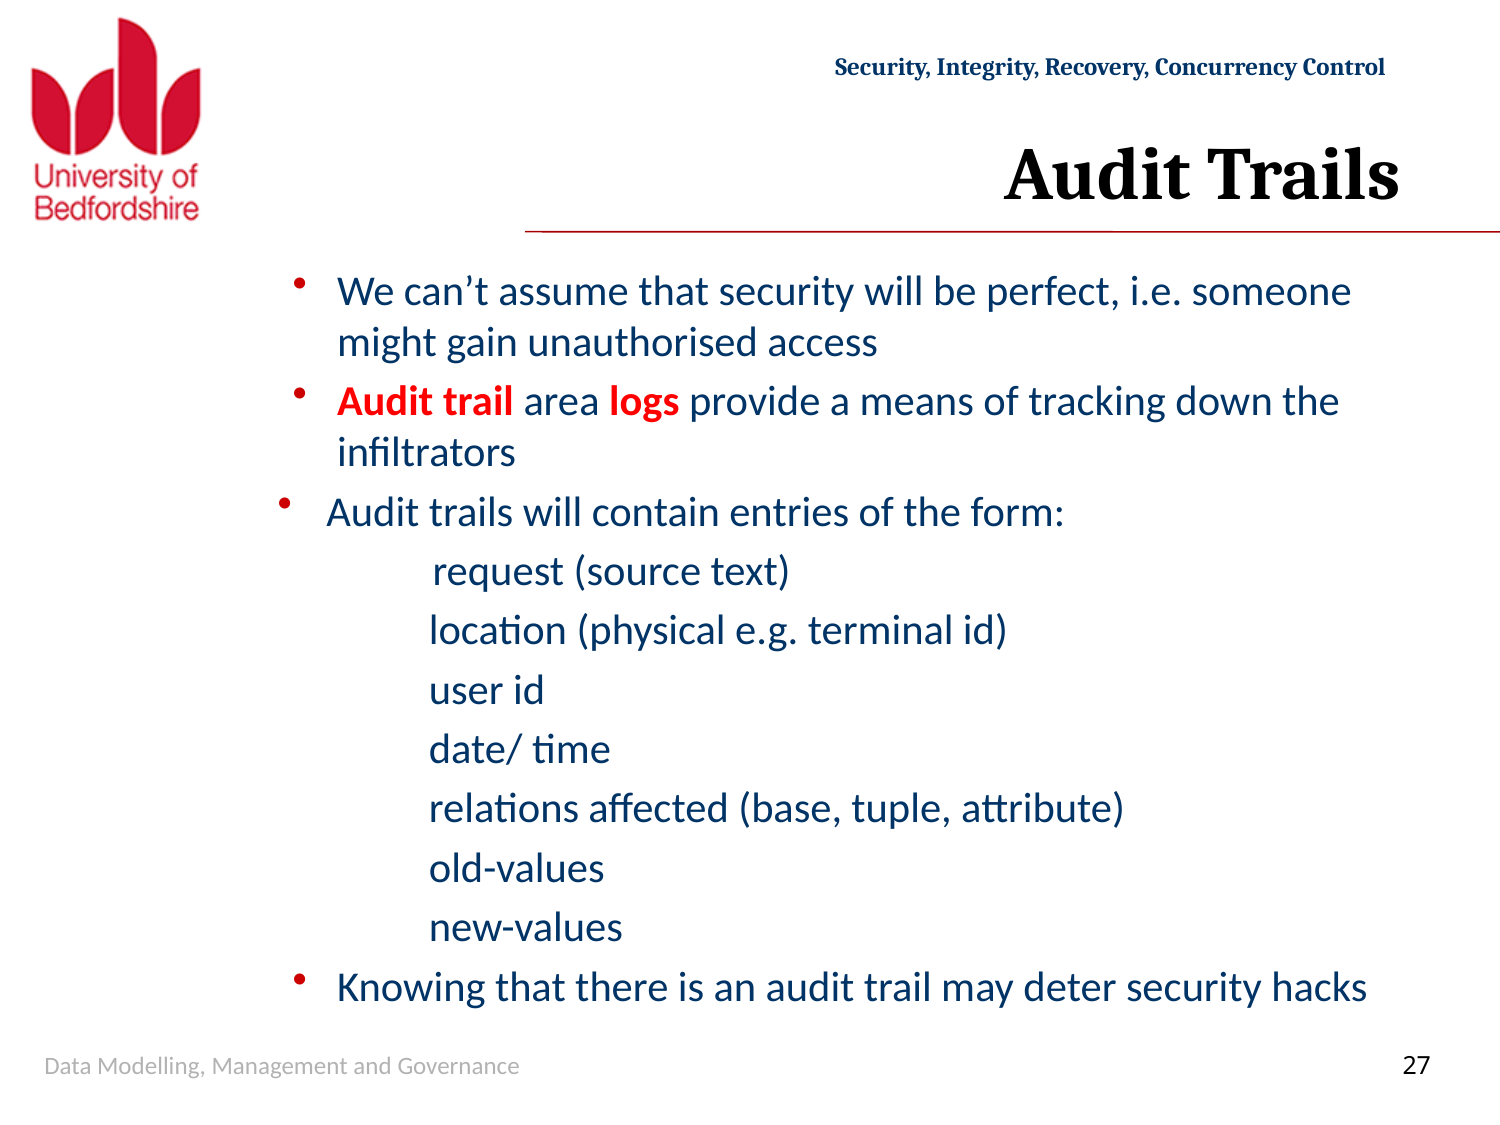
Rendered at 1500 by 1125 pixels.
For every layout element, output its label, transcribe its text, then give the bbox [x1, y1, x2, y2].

title Audit Trails [265, 113, 1416, 227]
footer Data Modelling, Management and Governance [29, 1035, 691, 1095]
list We can’t assume that security will be perfect, i.e. someone might gain unauthorised access Audit trail area logs provide a means of tracking down the infiltrators Audit trails will contain entries of the form: request (source text) location (physical e.g. terminal id) user id date/ time relations affected (base, tuple, attribute) old-values new-values Knowing that there is an audit trail may deter security hacks [262, 255, 1413, 1024]
picture [0, 0, 237, 236]
